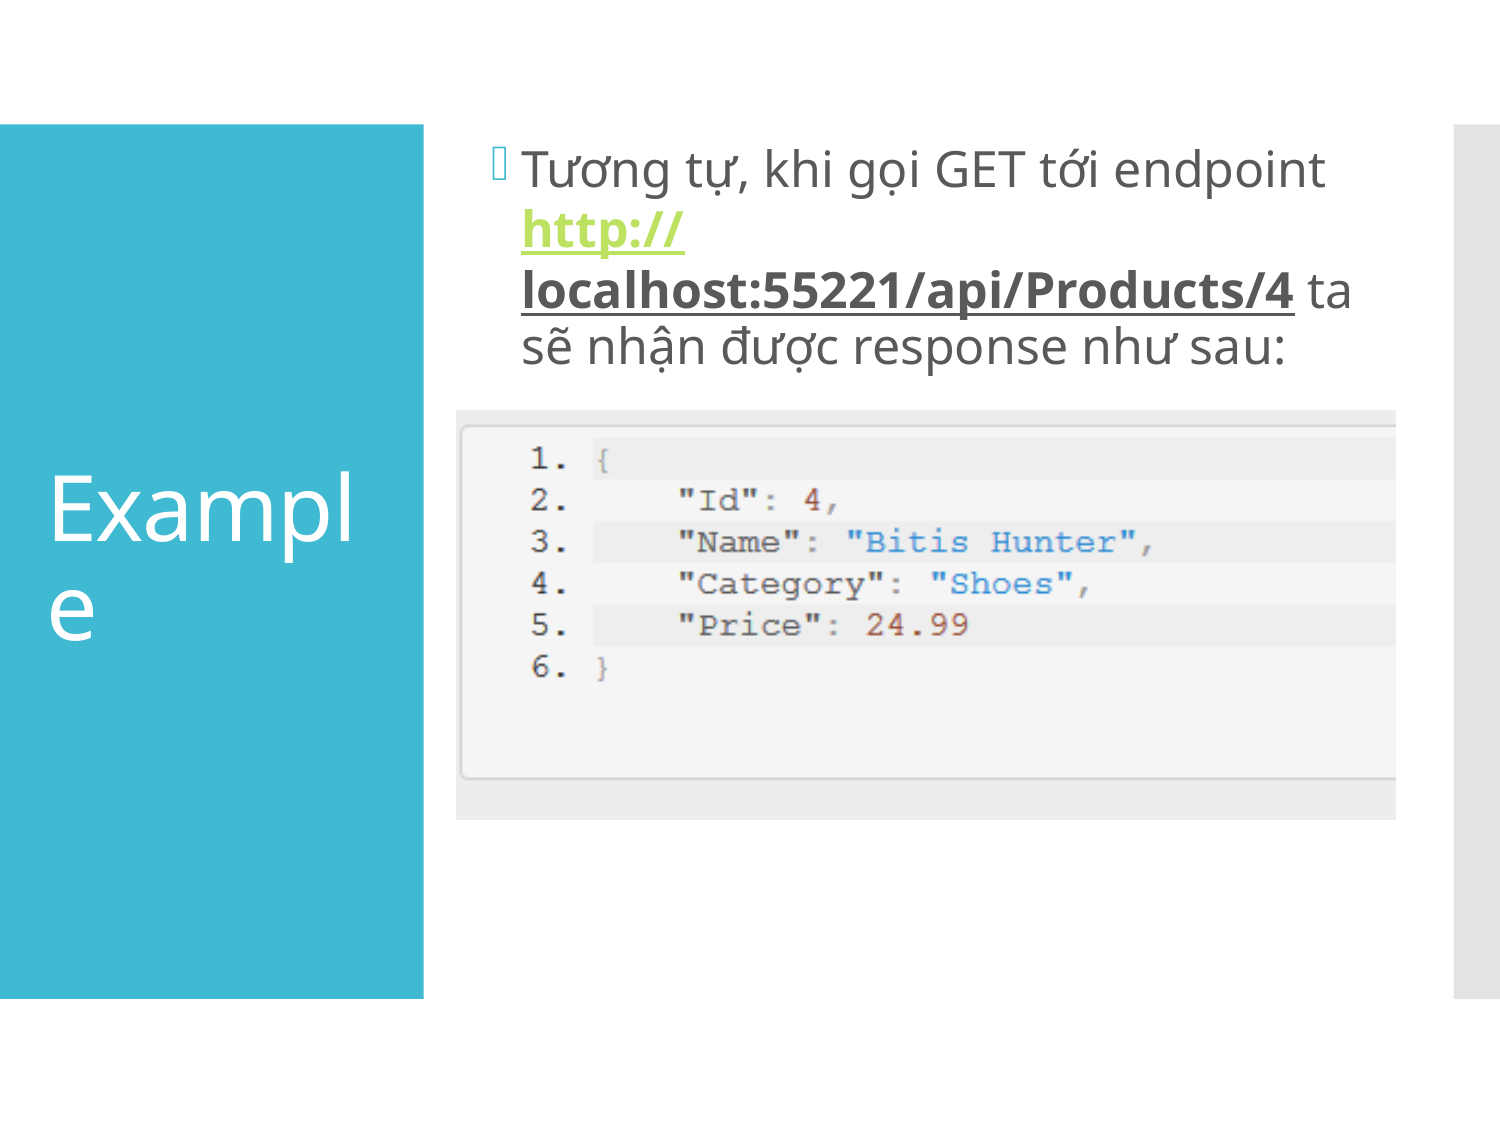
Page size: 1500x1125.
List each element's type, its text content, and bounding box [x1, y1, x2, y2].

list Tương tự, khi gọi GET tới endpoint http://localhost:55221/api/Products/4 ta sẽ nhận được response như sau: [476, 141, 1376, 410]
title Example [31, 184, 394, 940]
picture [455, 410, 1396, 820]
